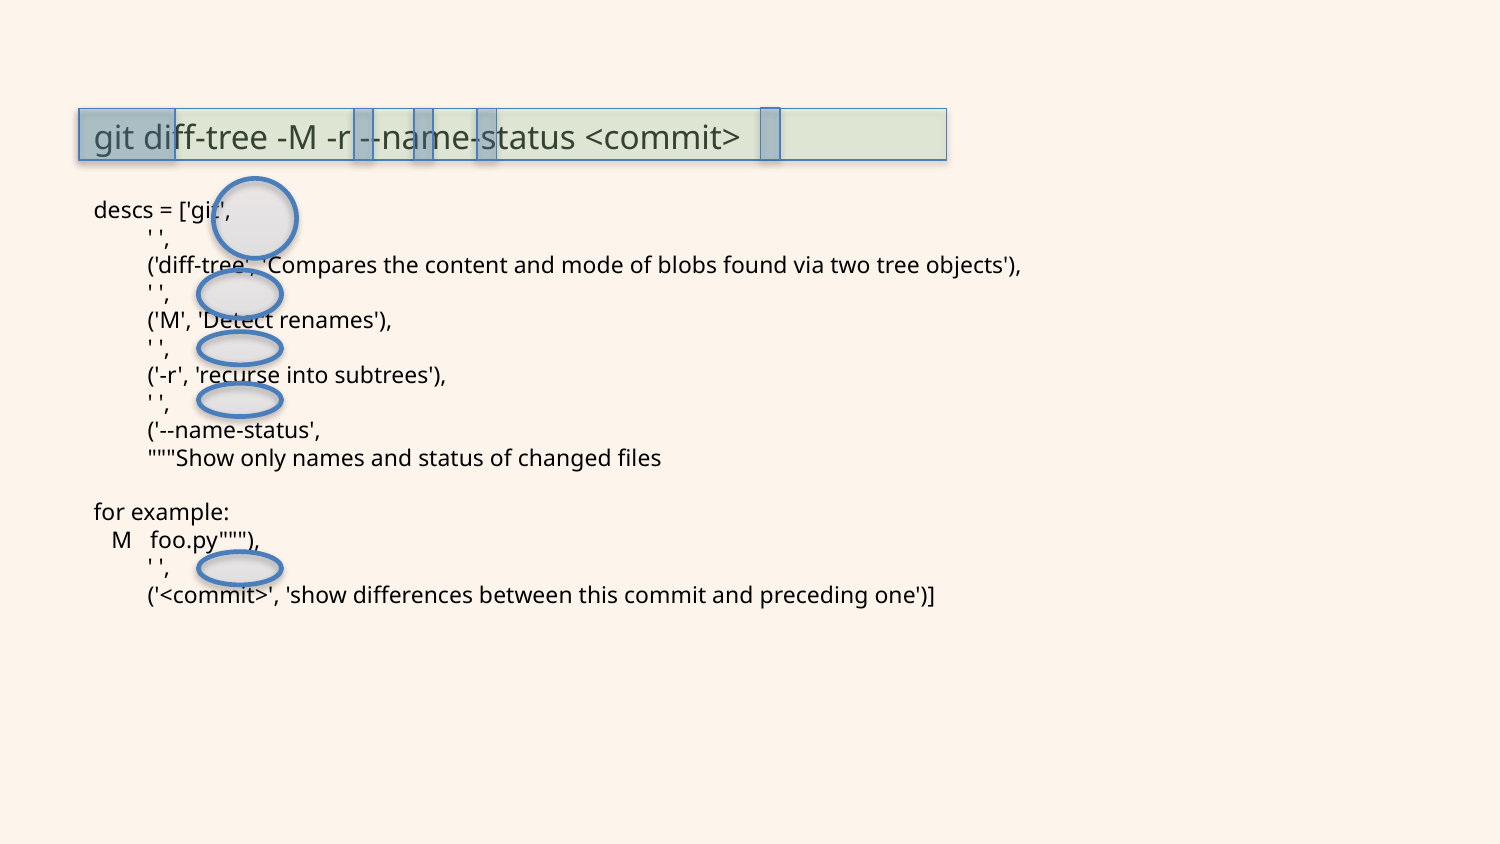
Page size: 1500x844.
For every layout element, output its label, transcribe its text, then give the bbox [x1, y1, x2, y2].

text_box [197, 550, 283, 586]
text_box [197, 330, 283, 366]
text_box [434, 108, 475, 161]
text_box [212, 177, 298, 260]
text_box [374, 108, 412, 161]
text_box [78, 108, 176, 161]
text_box [782, 108, 947, 161]
text_box [476, 108, 497, 161]
text_box [353, 108, 374, 161]
text_box [197, 382, 283, 418]
text_box [413, 108, 434, 161]
text_box [760, 107, 781, 160]
text_box [497, 108, 758, 161]
text_box [176, 108, 352, 161]
text_box git diff-tree -M -r --name-status <commit> descs = ['git', ' ', ('diff-tree', 'Compares the content and mode of blobs found via two tree objects'), ' ', ('M', 'Detect renames'), ' ', ('-r', 'recurse into subtrees'), ' ', ('--name-status', """Show only names and status of changed files for example: M foo.py"""), ' ', ('<commit>', 'show differences between this commit and preceding one')] [78, 108, 1405, 616]
text_box [197, 269, 283, 320]
